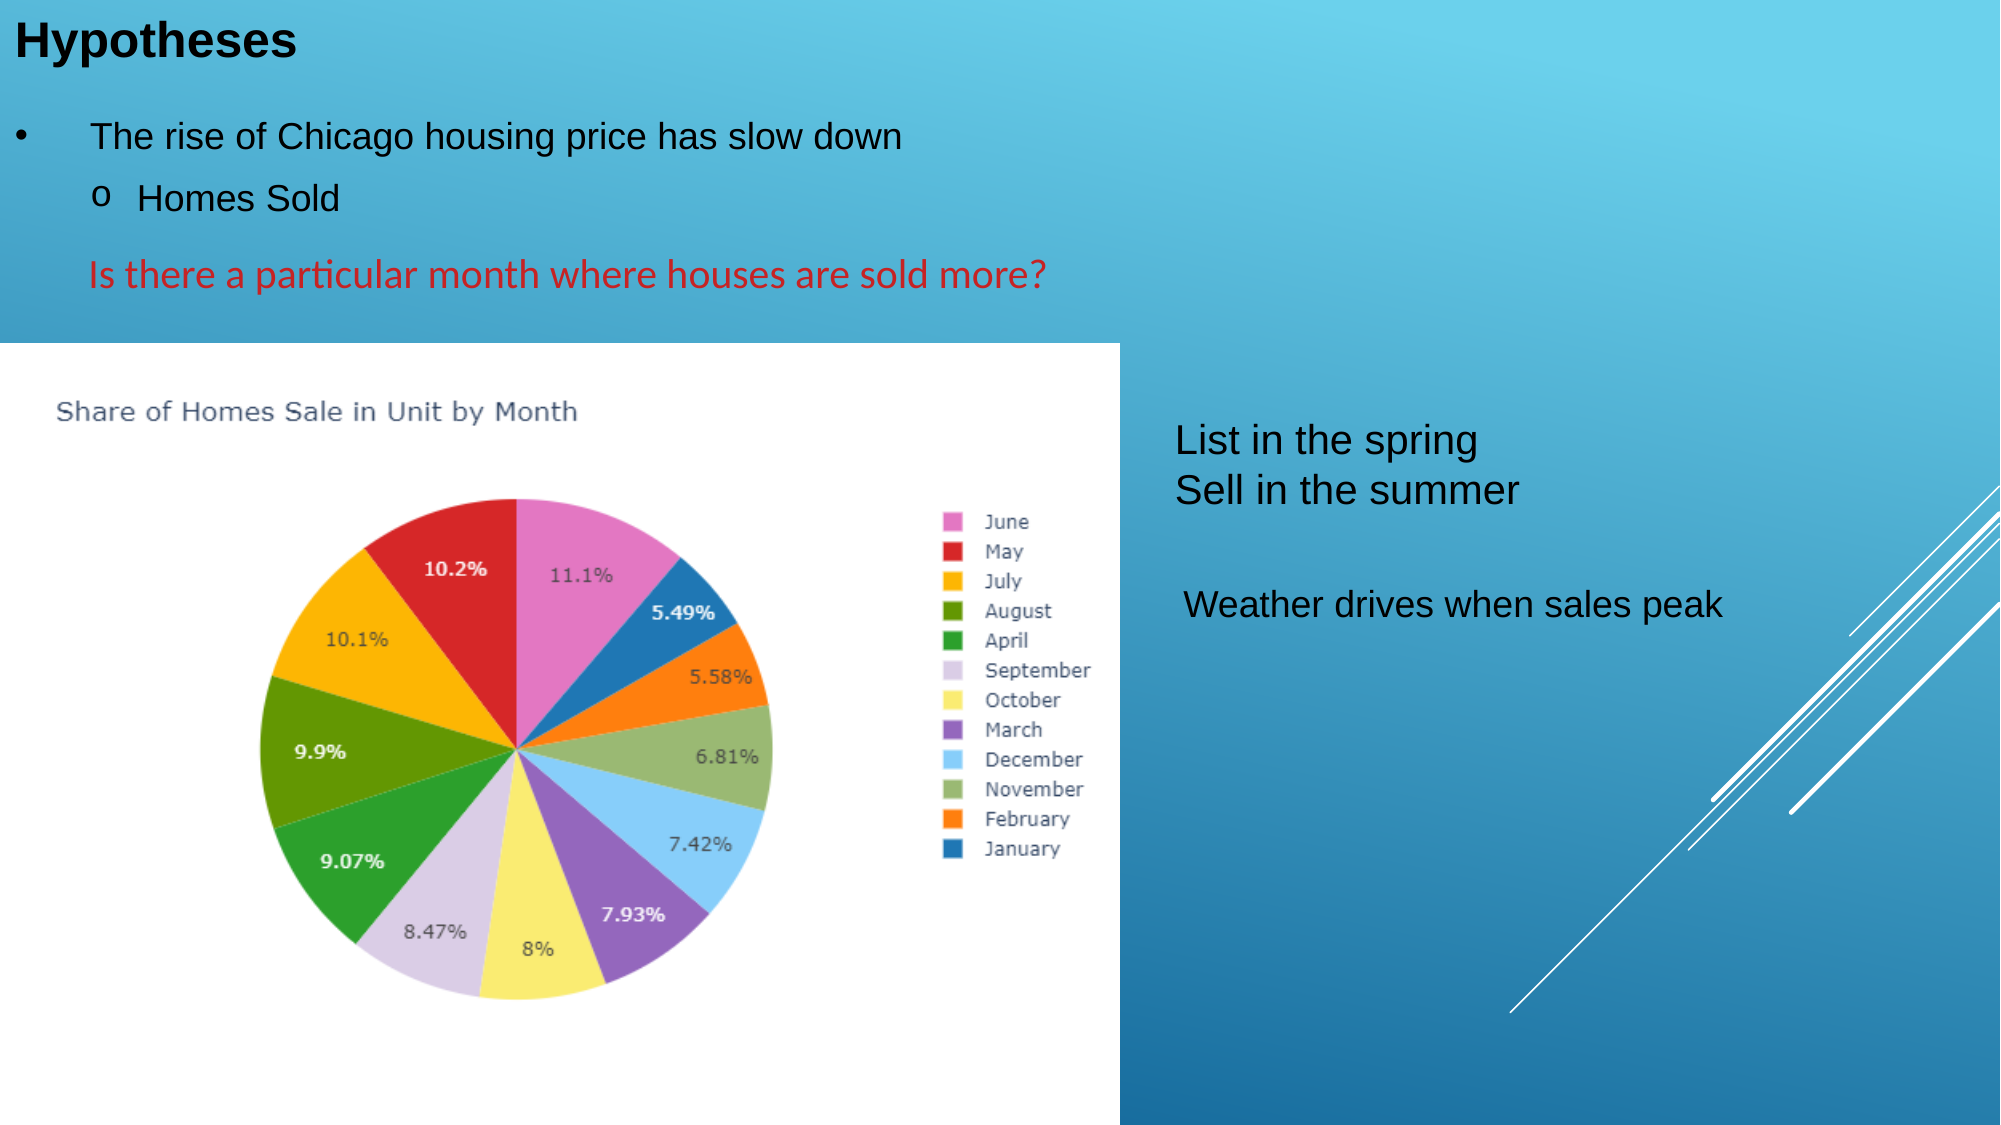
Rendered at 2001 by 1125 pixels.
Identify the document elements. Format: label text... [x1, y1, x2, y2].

text_box Hypotheses The rise of Chicago housing price has slow down [0, 0, 1169, 165]
text_box Weather drives when sales peak [1168, 572, 1884, 633]
text_box Is there a particular month where houses are sold more? [73, 239, 1161, 305]
text_box List in the spring Sell in the summer [1160, 405, 1833, 521]
picture [0, 343, 1120, 1125]
text_box Homes Sold [75, 166, 367, 227]
